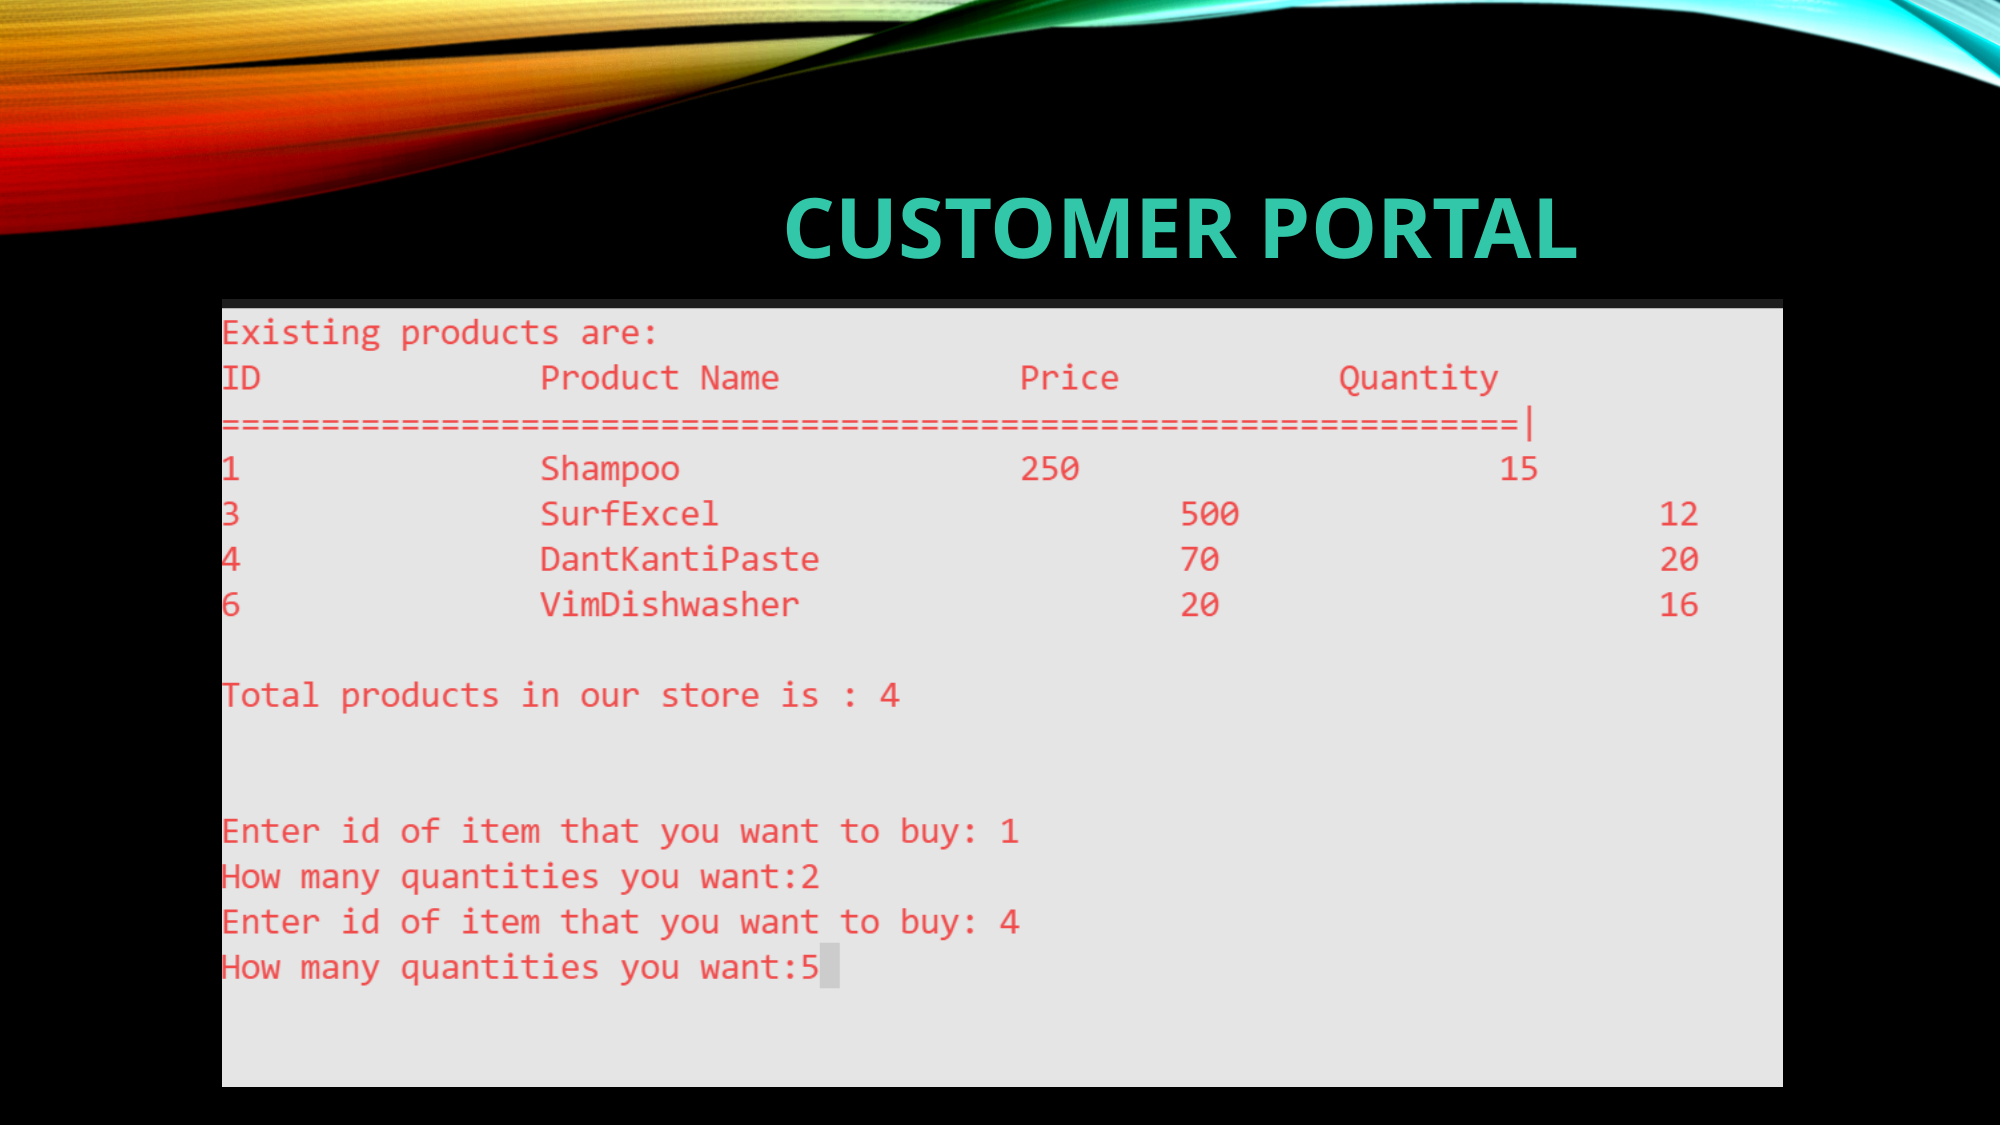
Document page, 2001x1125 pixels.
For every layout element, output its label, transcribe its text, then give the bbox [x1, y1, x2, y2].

picture [0, 0, 2000, 237]
picture [221, 299, 1783, 1087]
title CUSTOMER PORTAL [474, 125, 1888, 338]
